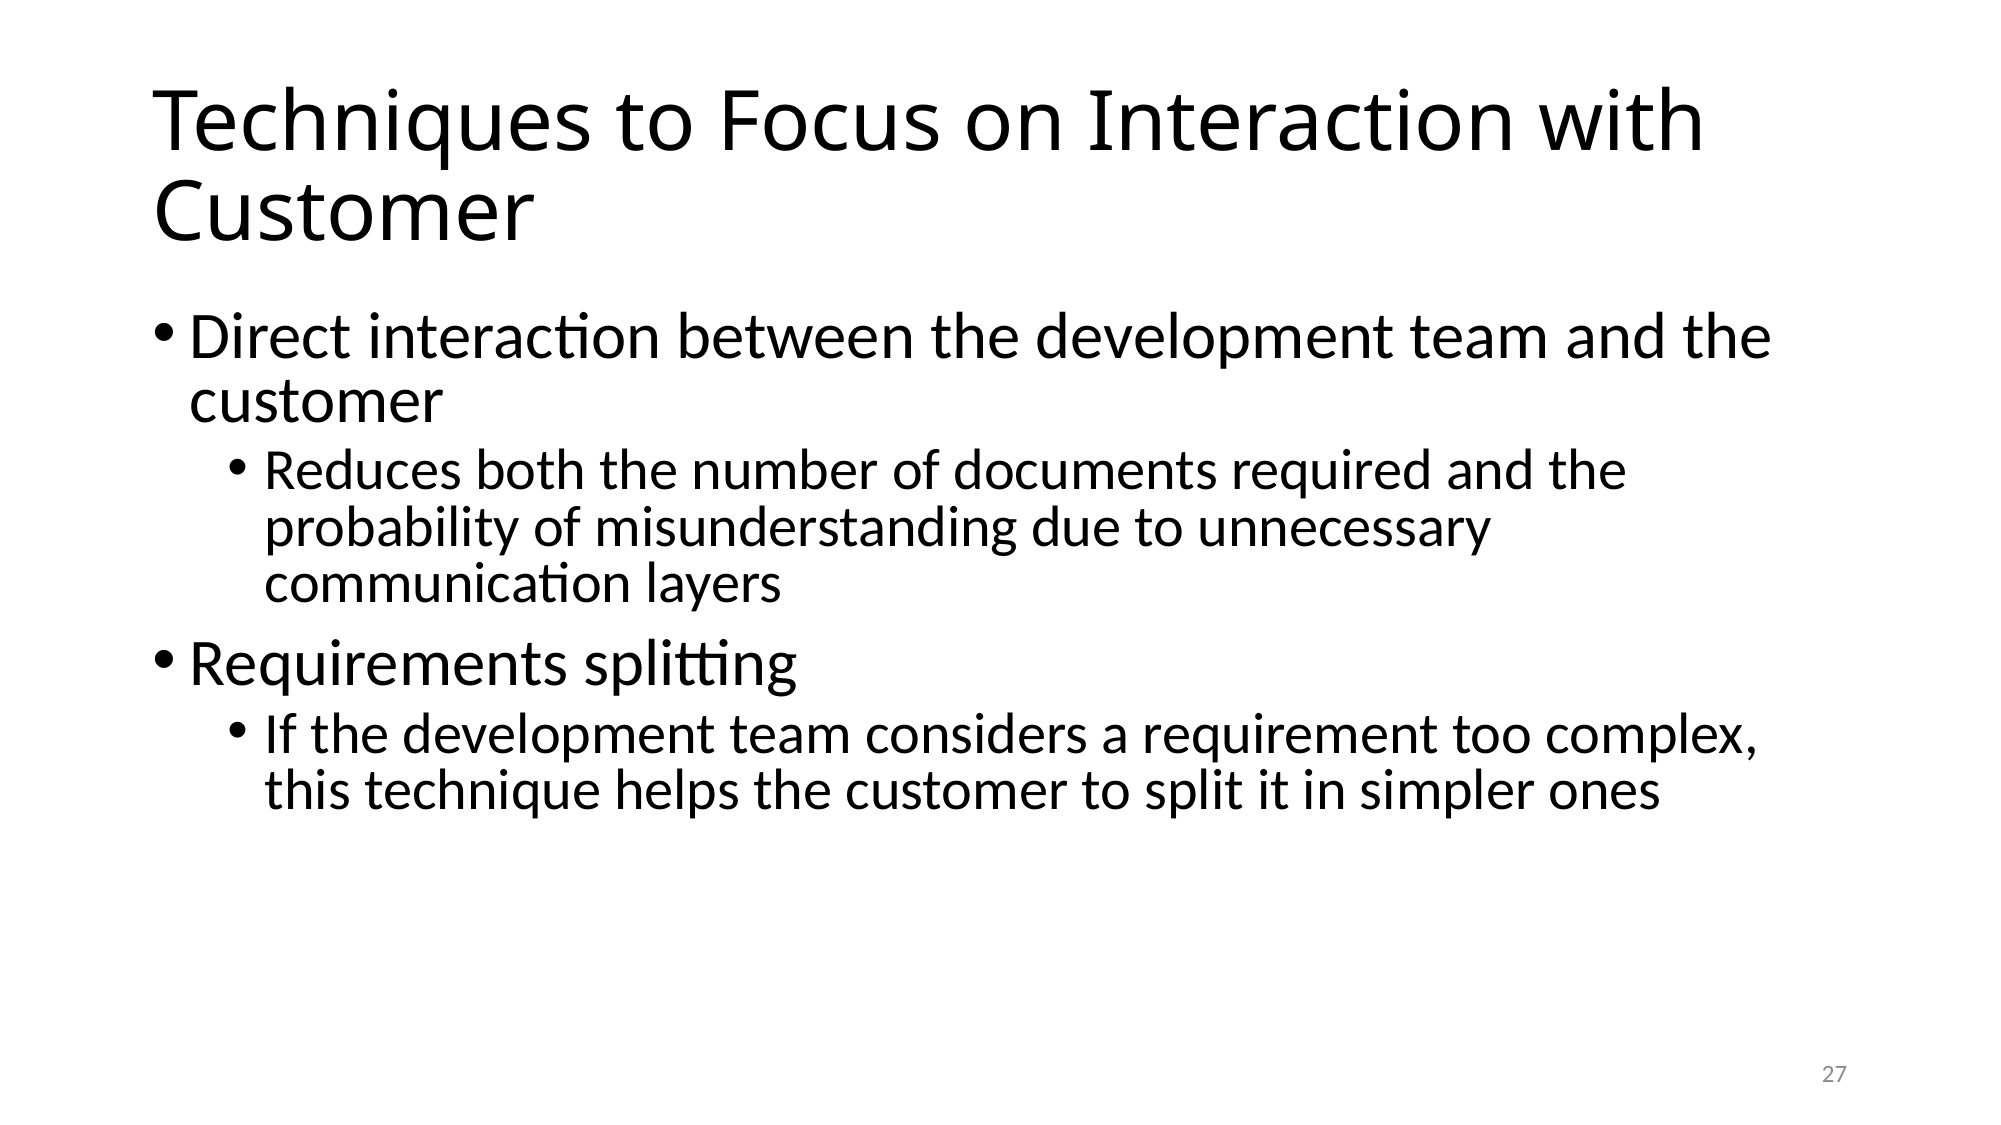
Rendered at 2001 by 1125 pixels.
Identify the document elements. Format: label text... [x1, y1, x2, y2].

title Techniques to Focus on Interaction with Customer [137, 59, 1863, 278]
list Direct interaction between the development team and the customer Reduces both the number of documents required and the probability of misunderstanding due to unnecessary communication layers Requirements splitting If the development team considers a requirement too complex, this technique helps the customer to split it in simpler ones [137, 299, 1863, 1014]
slide_number 27 [1412, 1042, 1863, 1103]
